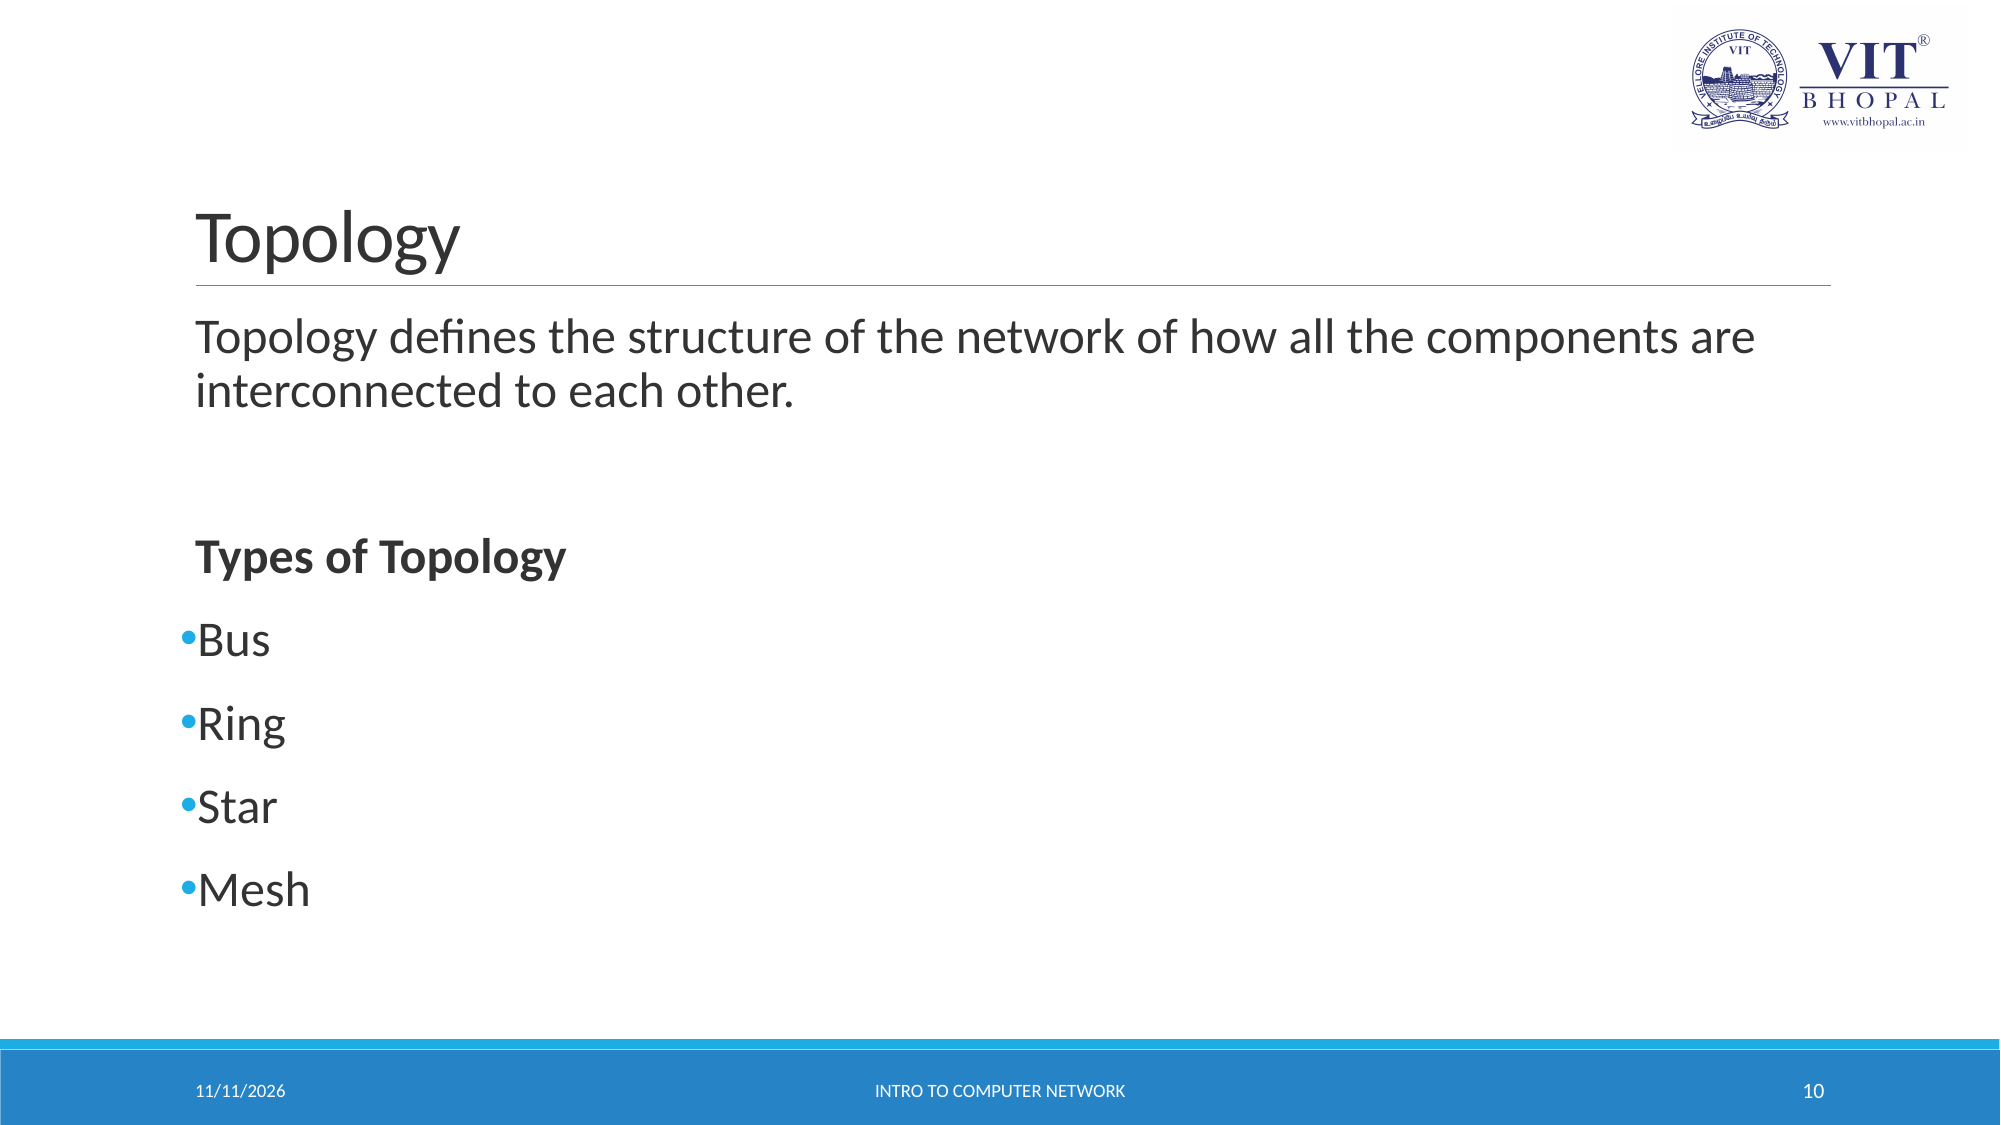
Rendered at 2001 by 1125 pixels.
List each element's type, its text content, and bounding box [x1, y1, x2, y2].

picture [1672, 5, 1968, 153]
slide_number 10 [1624, 1059, 1840, 1120]
list Topology defines the structure of the network of how all the components are interconnected to each other. Types of Topology Bus Ring Star Mesh [180, 302, 1830, 963]
title Topology [180, 47, 1830, 285]
slide_number 11-Sep-24 [180, 1059, 586, 1120]
footer Intro to Computer Network [604, 1059, 1396, 1120]
